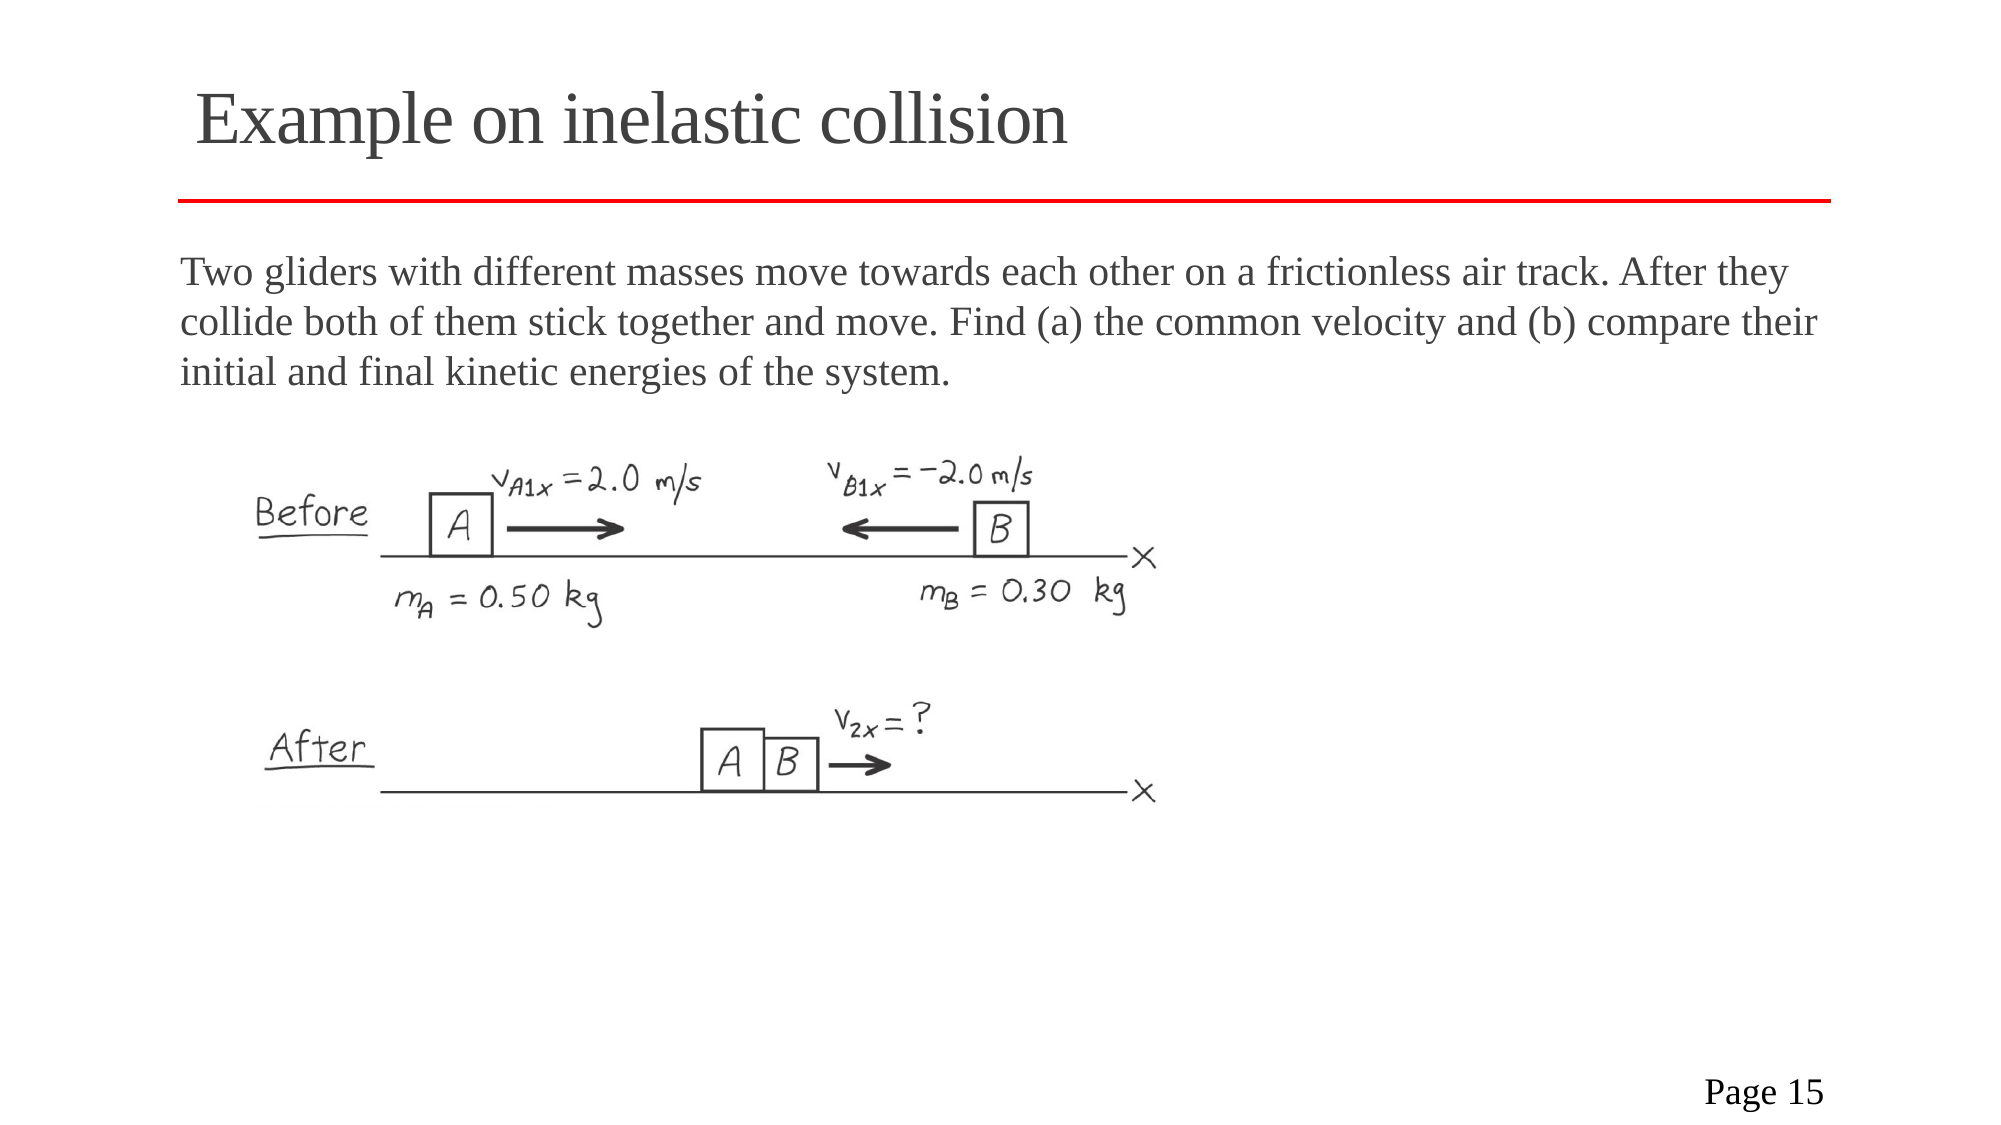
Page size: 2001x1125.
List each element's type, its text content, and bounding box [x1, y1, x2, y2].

list Two gliders with different masses move towards each other on a frictionless air track. After they collide both of them stick together and move. Find (a) the common velocity and (b) compare their initial and final kinetic energies of the system. [180, 236, 1834, 1004]
title Example on inelastic collision [180, 47, 1830, 195]
slide_number Page 15 [1624, 1059, 1840, 1120]
picture [251, 449, 1164, 808]
